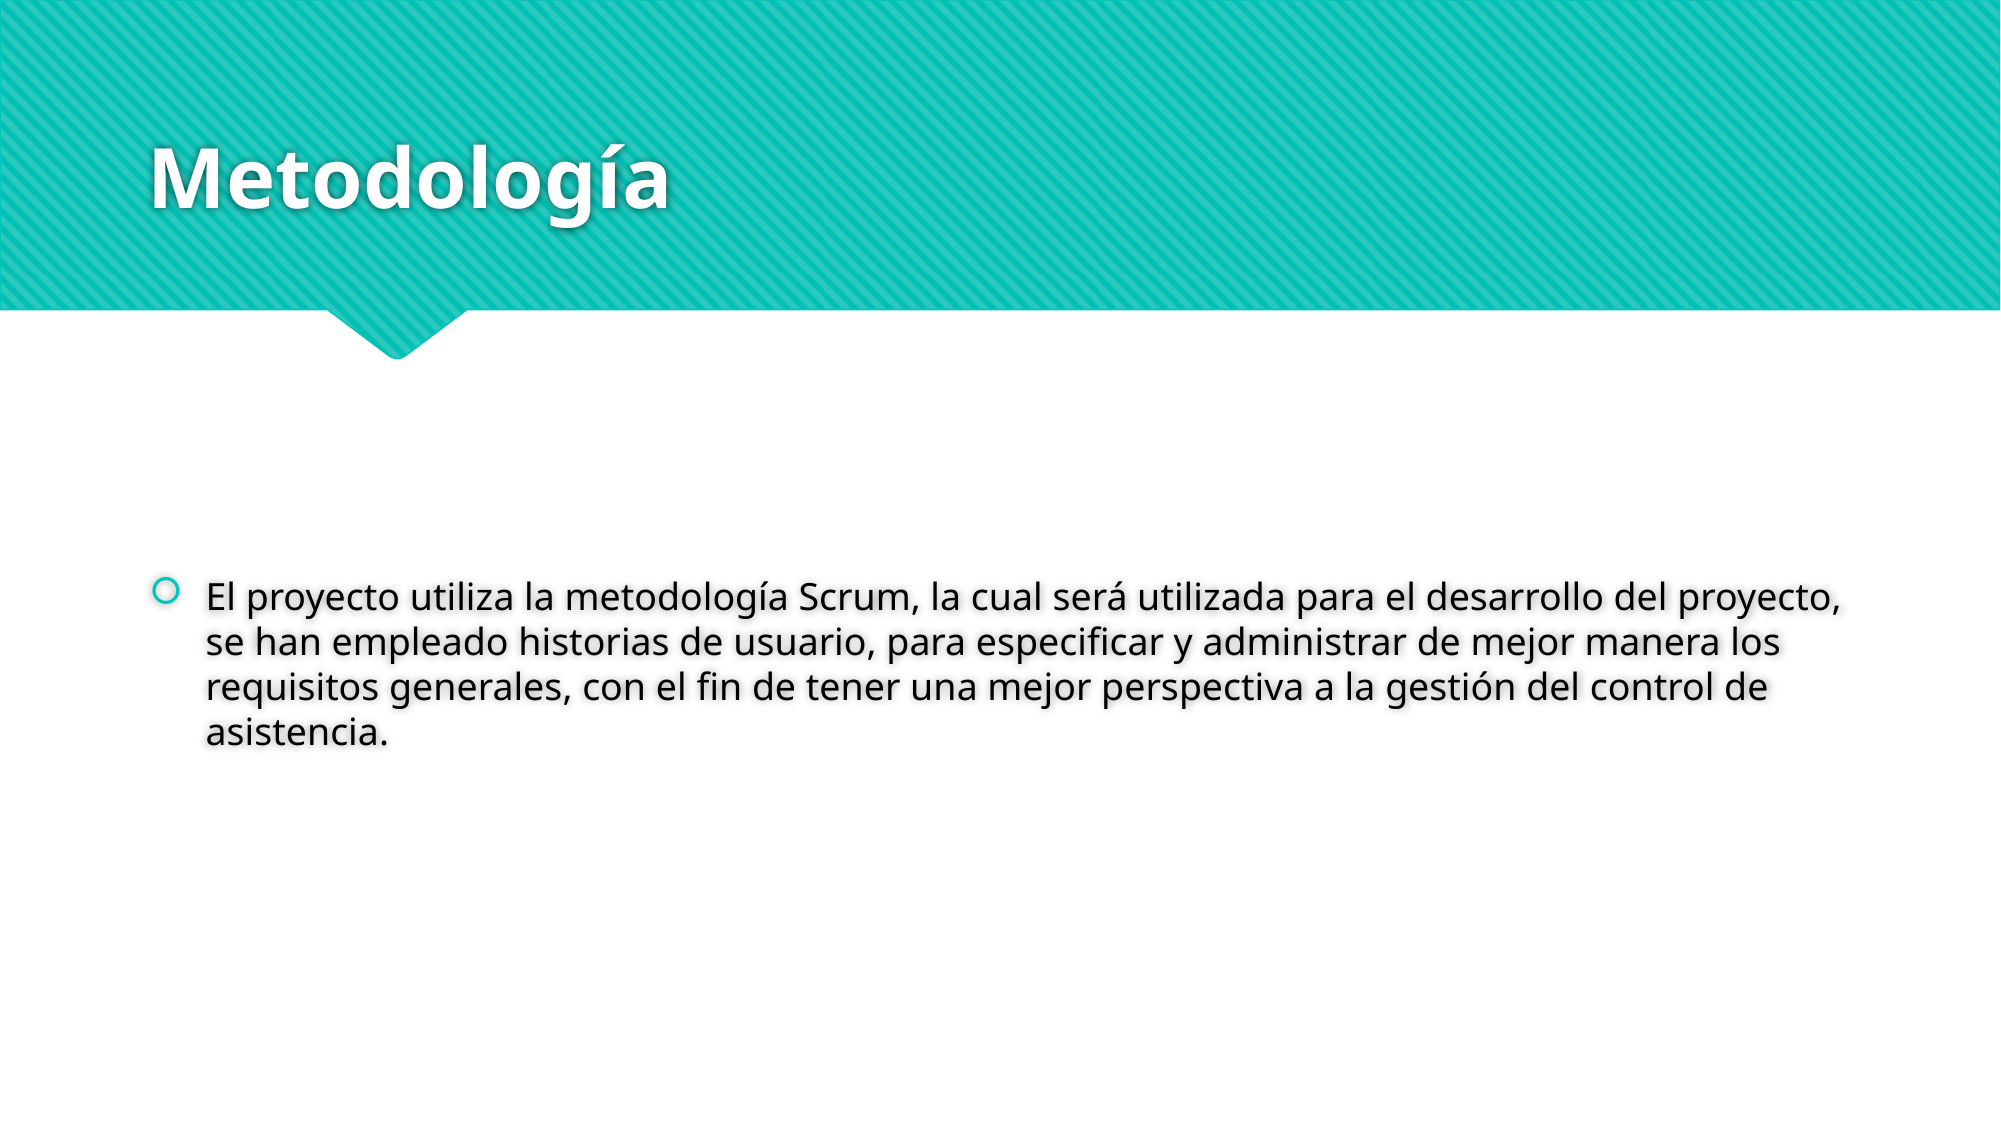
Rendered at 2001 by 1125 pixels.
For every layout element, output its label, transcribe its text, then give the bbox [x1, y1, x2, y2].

title Metodología [132, 73, 1868, 233]
list El proyecto utiliza la metodología Scrum, la cual será utilizada para el desarrollo del proyecto, se han empleado historias de usuario, para especificar y administrar de mejor manera los requisitos generales, con el fin de tener una mejor perspectiva a la gestión del control de asistencia. [134, 364, 1866, 962]
